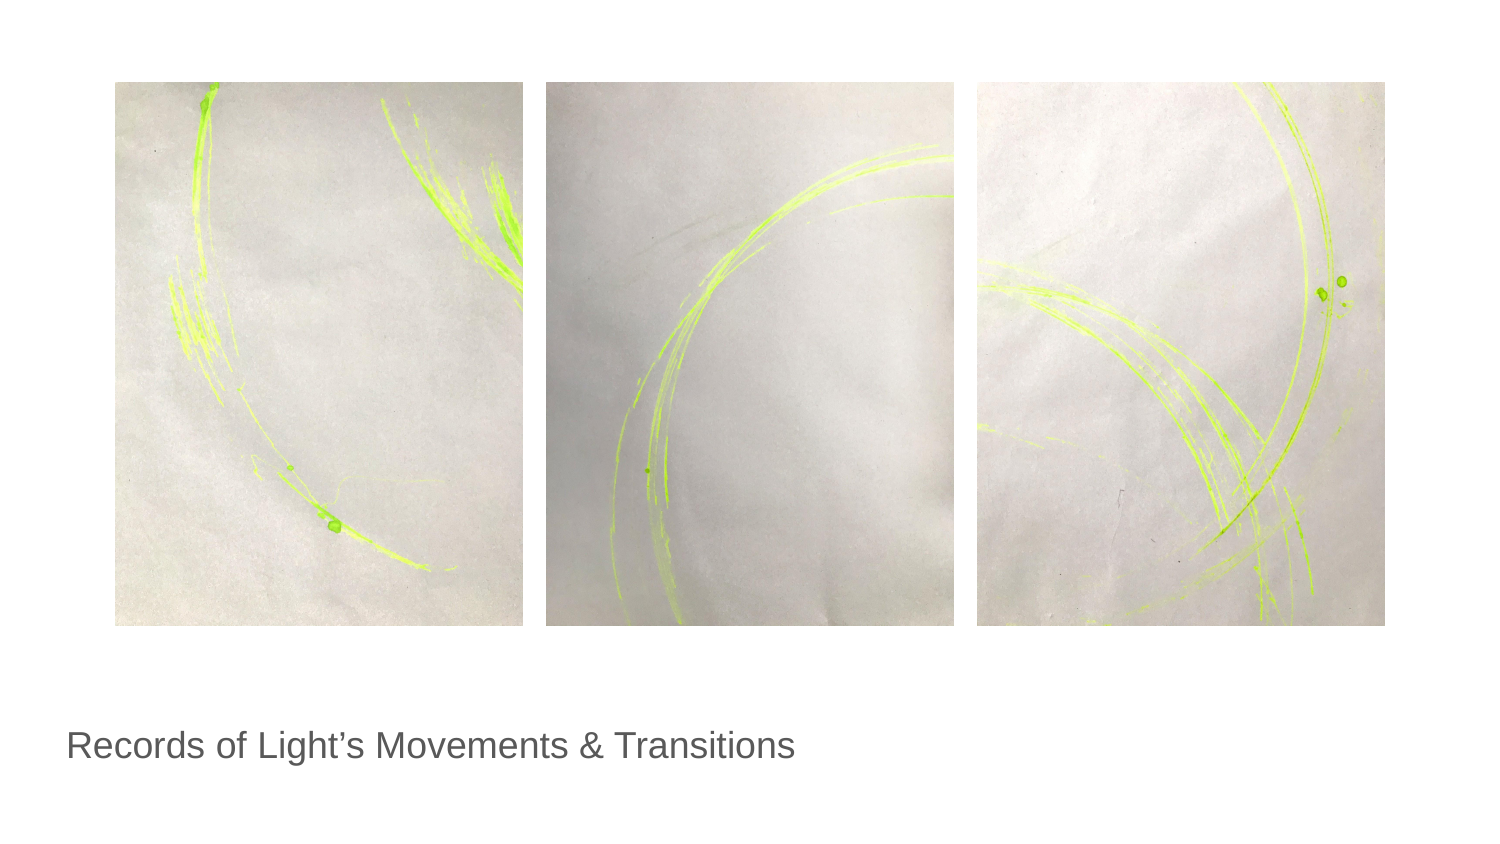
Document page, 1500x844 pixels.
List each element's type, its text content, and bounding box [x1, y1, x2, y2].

picture [115, 81, 523, 626]
picture [977, 81, 1385, 626]
list Records of Light’s Movements & Transitions [51, 694, 1036, 794]
picture [546, 81, 954, 626]
